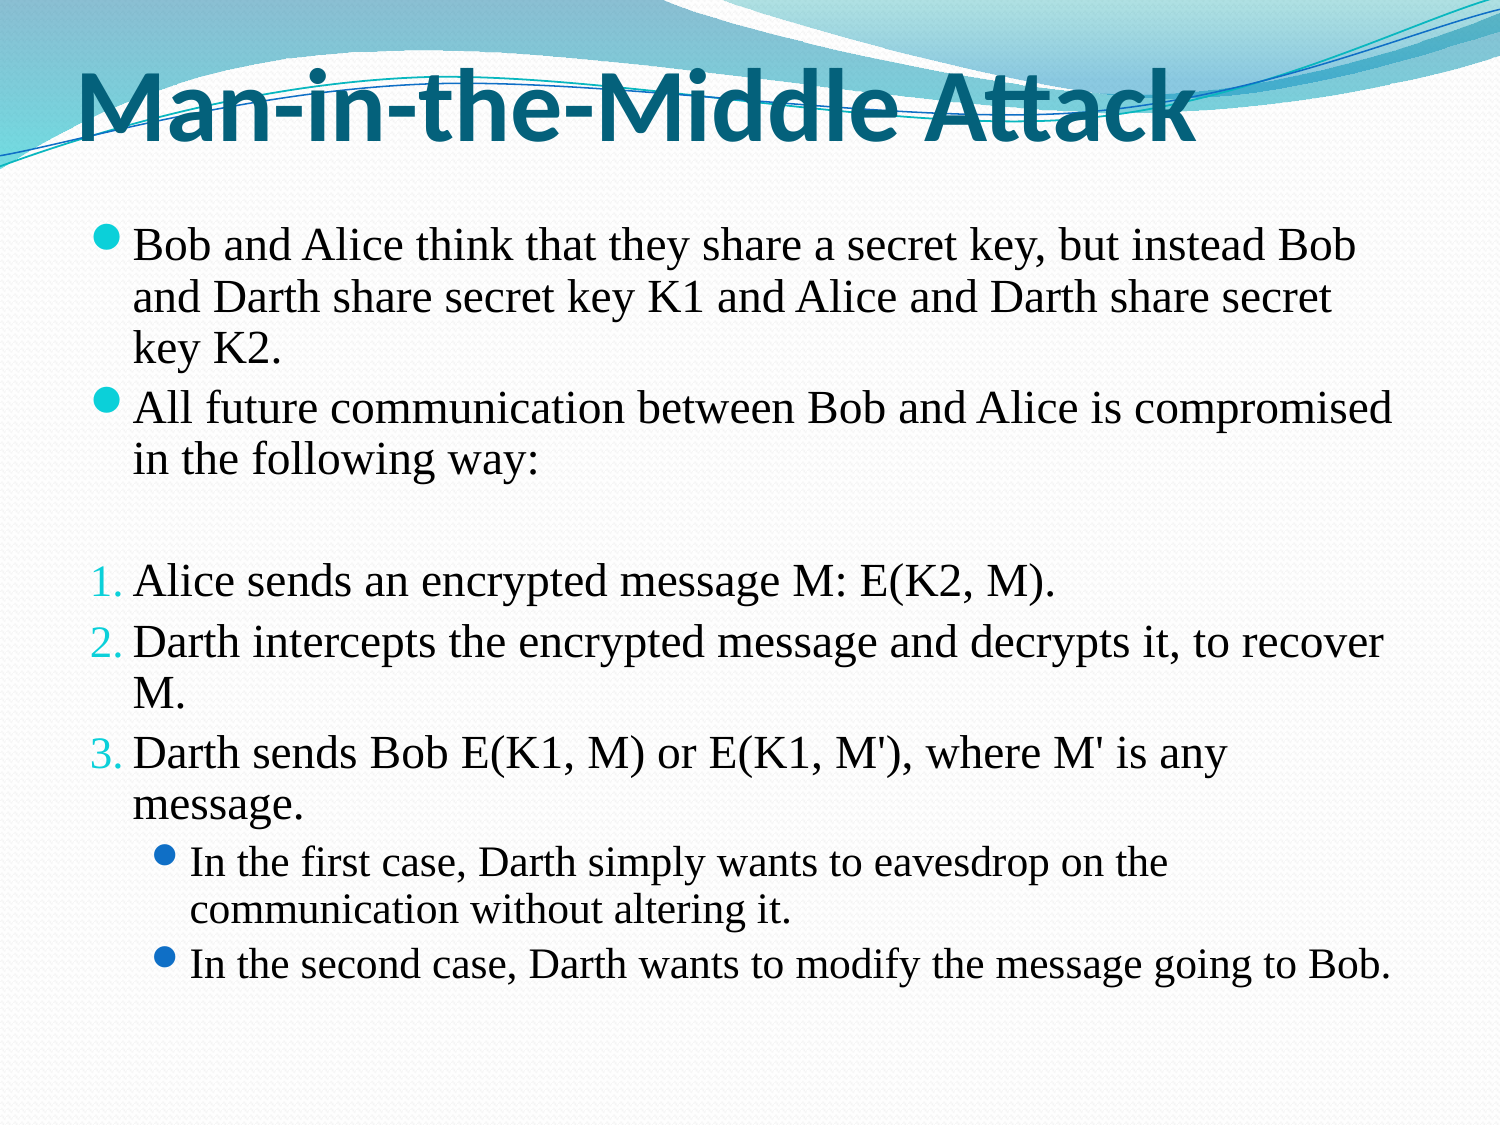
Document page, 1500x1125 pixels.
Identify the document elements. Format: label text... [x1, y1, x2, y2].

list Bob and Alice think that they share a secret key, but instead Bob and Darth share secret key K1 and Alice and Darth share secret key K2. All future communication between Bob and Alice is compromised in the following way: Alice sends an encrypted message M: E(K2, M). Darth intercepts the encrypted message and decrypts it, to recover M. Darth sends Bob E(K1, M) or E(K1, M'), where M' is any message. In the first case, Darth simply wants to eavesdrop on the communication without altering it. In the second case, Darth wants to modify the message going to Bob. [75, 212, 1425, 1038]
text_box Man-in-the-Middle Attack [74, 0, 1425, 163]
